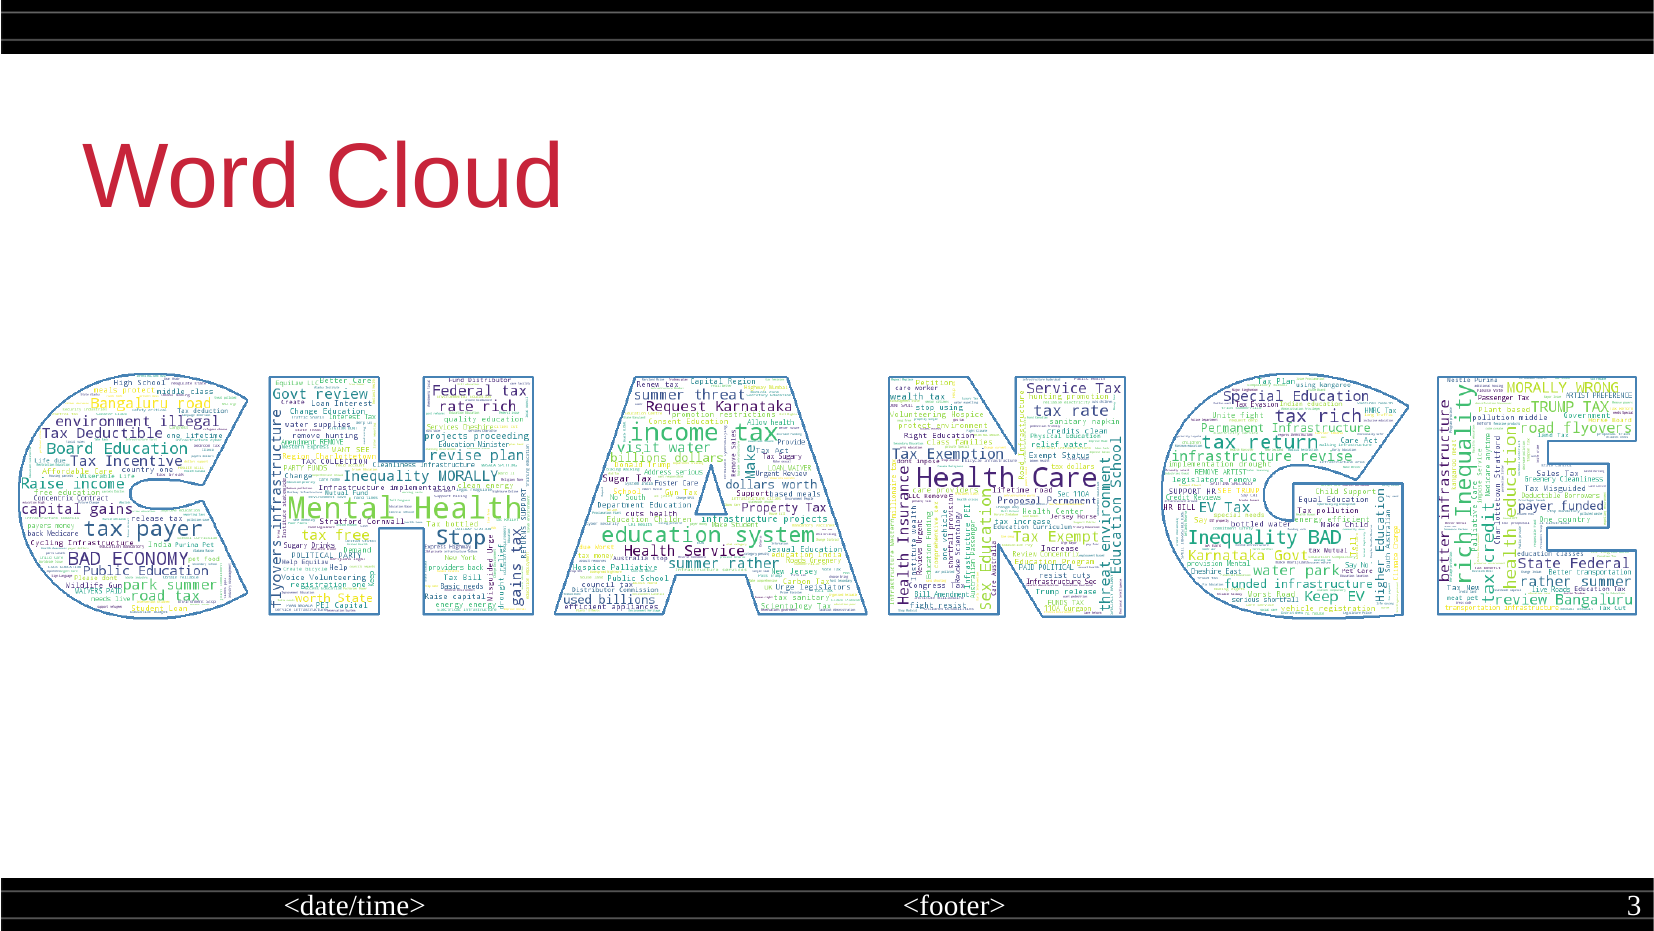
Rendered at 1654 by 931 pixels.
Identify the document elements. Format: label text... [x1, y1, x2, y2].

picture [1, 878, 1654, 931]
picture [1, 0, 1654, 54]
picture [0, 299, 1654, 638]
text_box Word Cloud [82, 92, 1571, 248]
